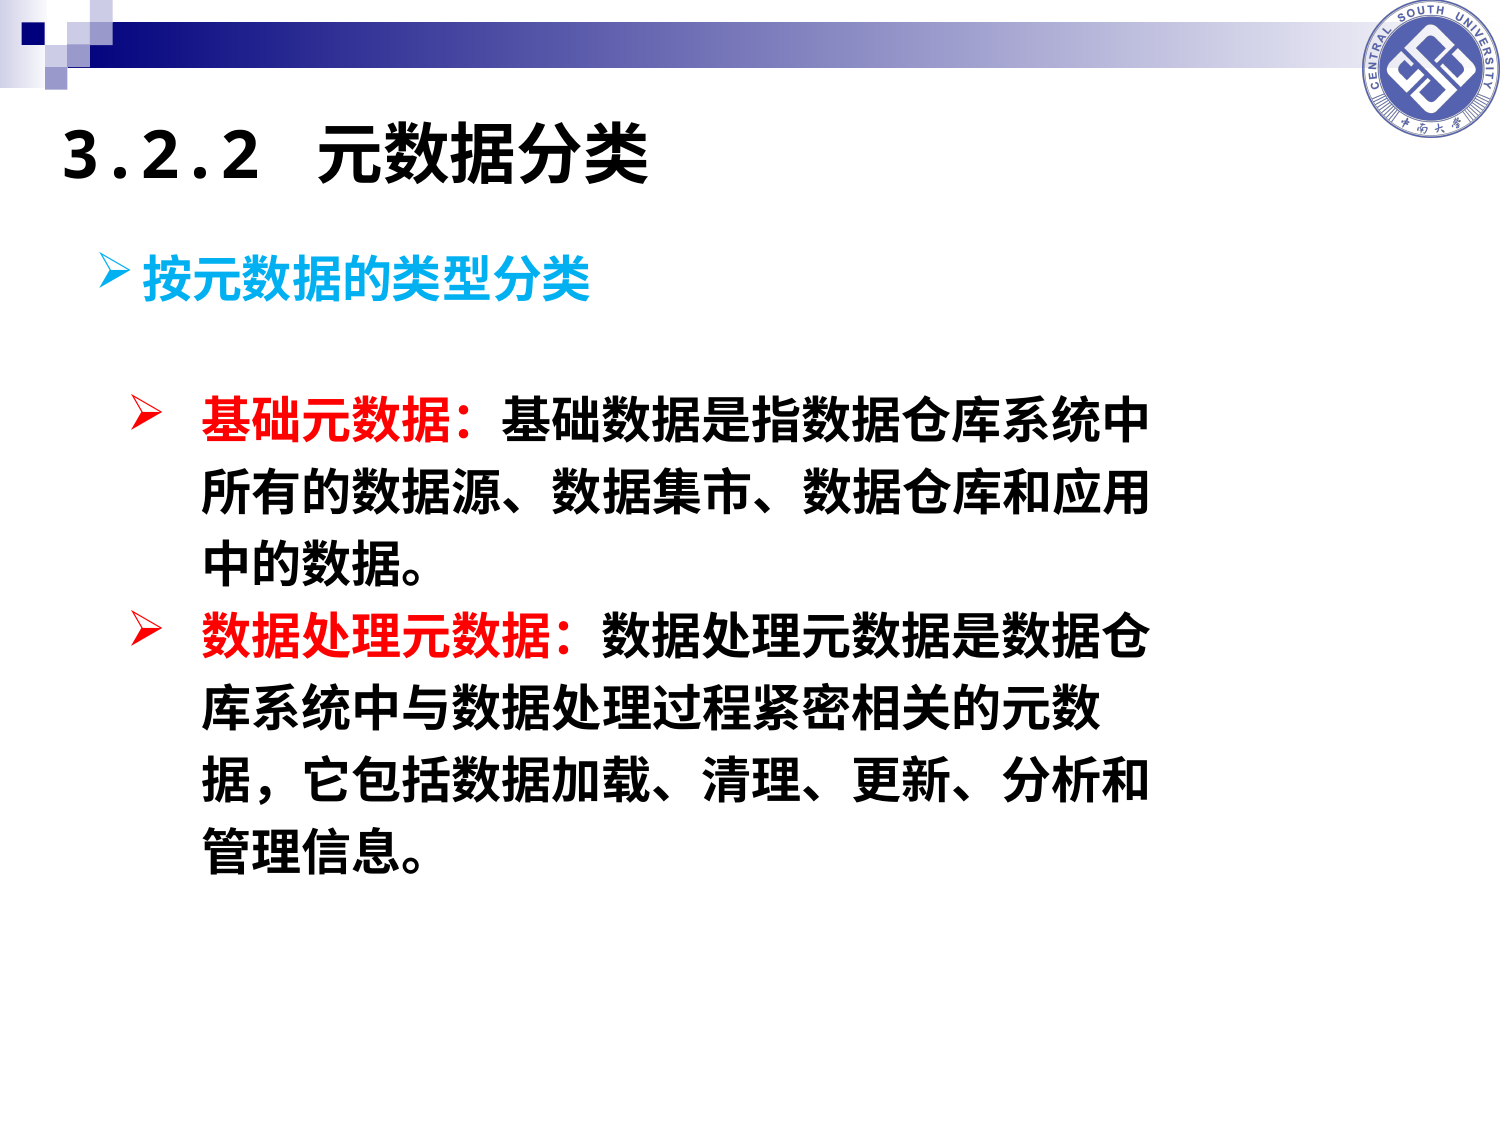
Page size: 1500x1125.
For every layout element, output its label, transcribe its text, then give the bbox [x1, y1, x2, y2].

text_box 基础元数据：基础数据是指数据仓库系统中所有的数据源、数据集市、数据仓库和应用中的数据。 数据处理元数据：数据处理元数据是数据仓库系统中与数据处理过程紧密相关的元数据，它包括数据加载、清理、更新、分析和管理信息。 [112, 369, 1211, 888]
text_box 3.2.2 元数据分类 [45, 101, 1447, 202]
text_box 按元数据的类型分类 [80, 257, 608, 315]
picture [1362, 0, 1500, 138]
